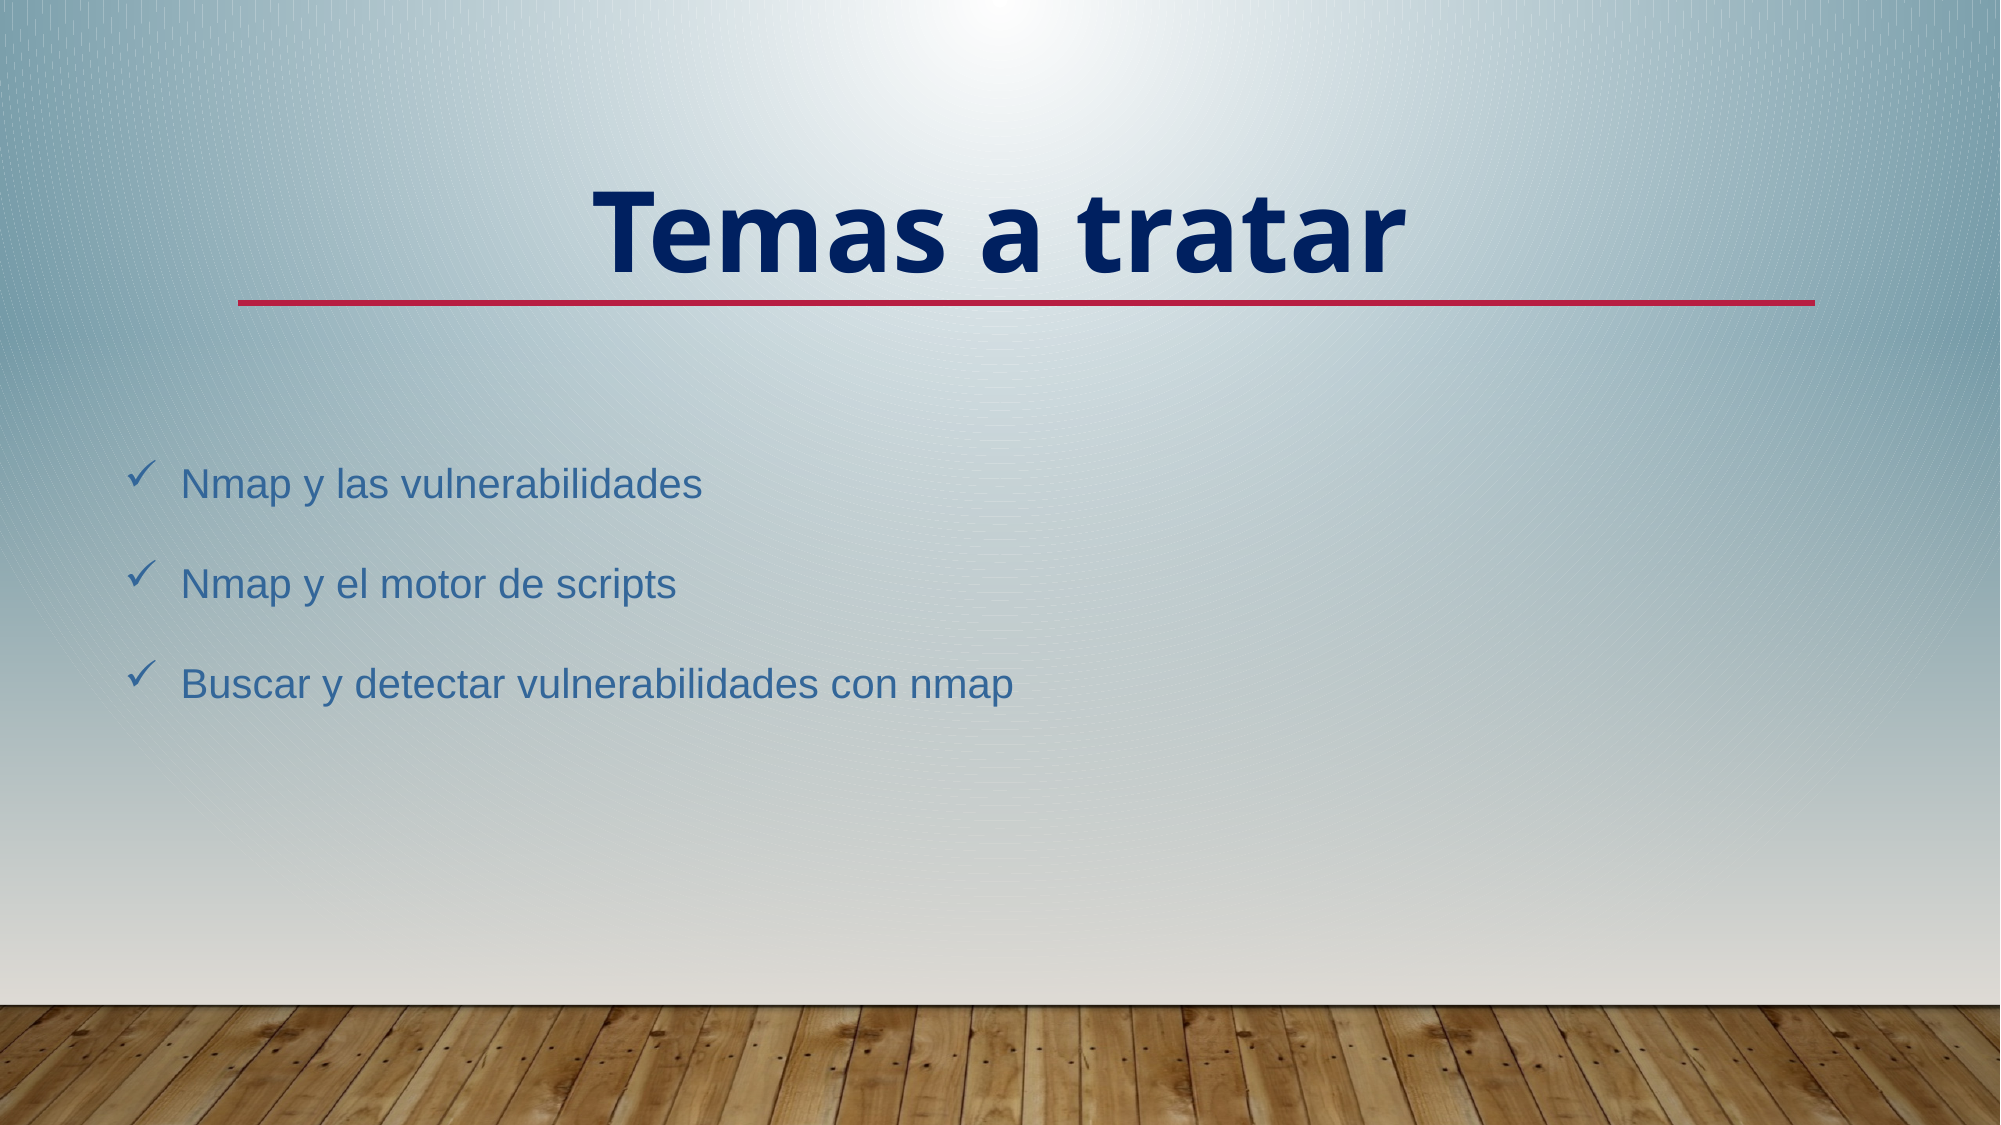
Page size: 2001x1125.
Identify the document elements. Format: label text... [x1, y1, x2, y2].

picture [0, 1005, 2000, 1125]
text_box Nmap y las vulnerabilidades Nmap y el motor de scripts Buscar y detectar vulnerabilidades con nmap [109, 449, 1891, 715]
text_box Temas a tratar [0, 152, 2000, 303]
